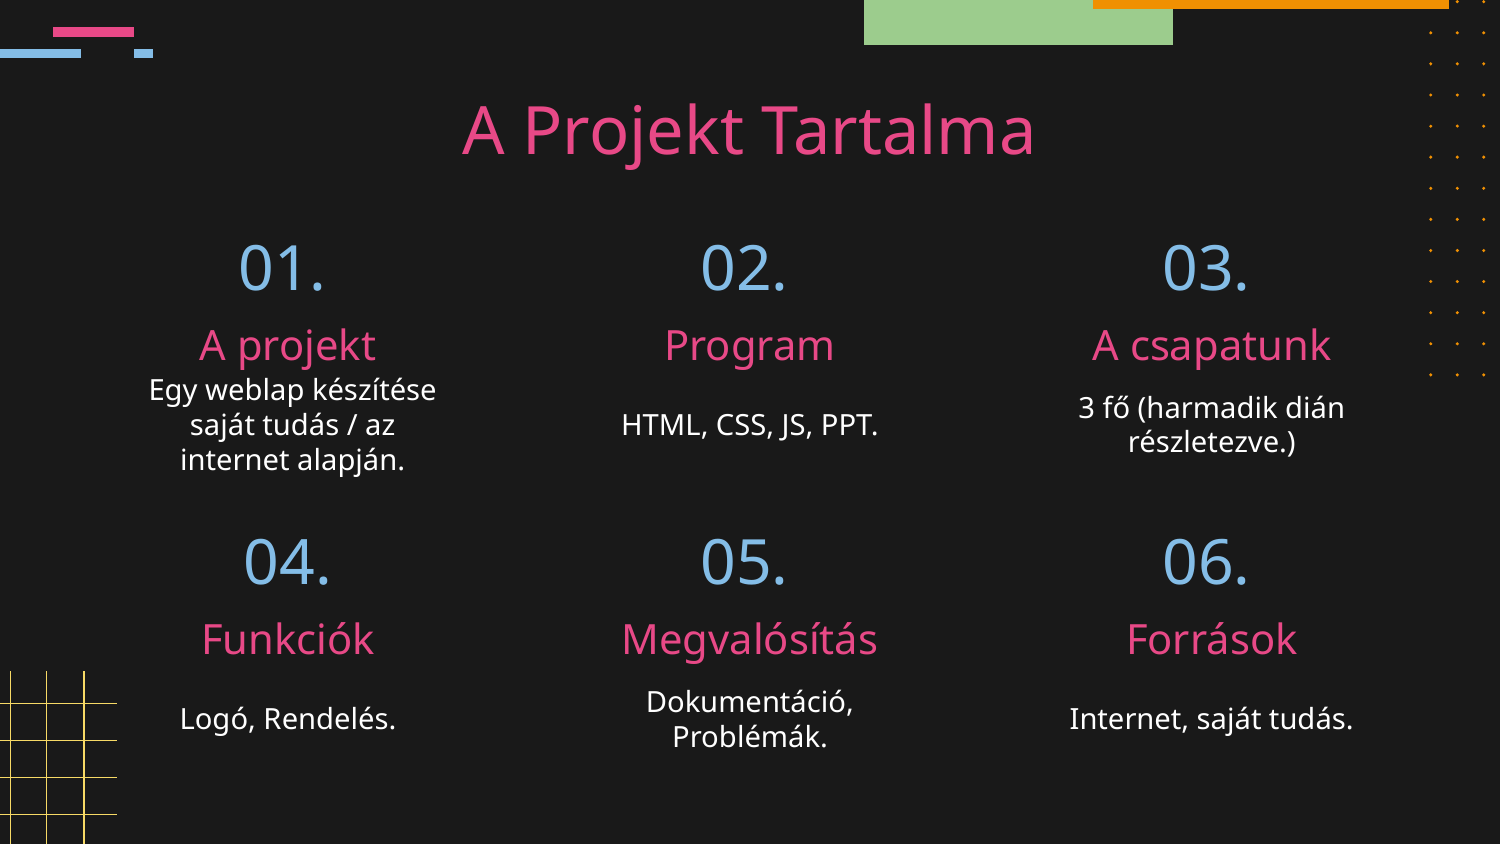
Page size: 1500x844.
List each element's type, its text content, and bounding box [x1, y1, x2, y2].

subtitle 3 fő (harmadik dián részletezve.) [1041, 387, 1382, 461]
subtitle Dokumentáció, Problémák. [580, 681, 920, 755]
subtitle HTML, CSS, JS, PPT. [580, 387, 920, 461]
title 04. [214, 530, 362, 590]
title 05. [671, 530, 818, 590]
subtitle Egy weblap készítése saját tudás / az internet alapján. [118, 387, 468, 461]
title A csapatunk [1041, 300, 1382, 387]
title Források [1041, 594, 1382, 681]
title 06. [1133, 530, 1280, 590]
title Funkciók [118, 594, 458, 681]
title A Projekt Tartalma [118, 88, 1382, 167]
title 03. [1133, 235, 1280, 295]
title 01. [209, 235, 356, 295]
subtitle Internet, saját tudás. [1041, 681, 1382, 755]
title Megvalósítás [580, 594, 920, 681]
title A projekt [118, 300, 458, 387]
title Program [580, 300, 920, 387]
title 02. [671, 235, 818, 295]
subtitle Logó, Rendelés. [118, 681, 458, 755]
